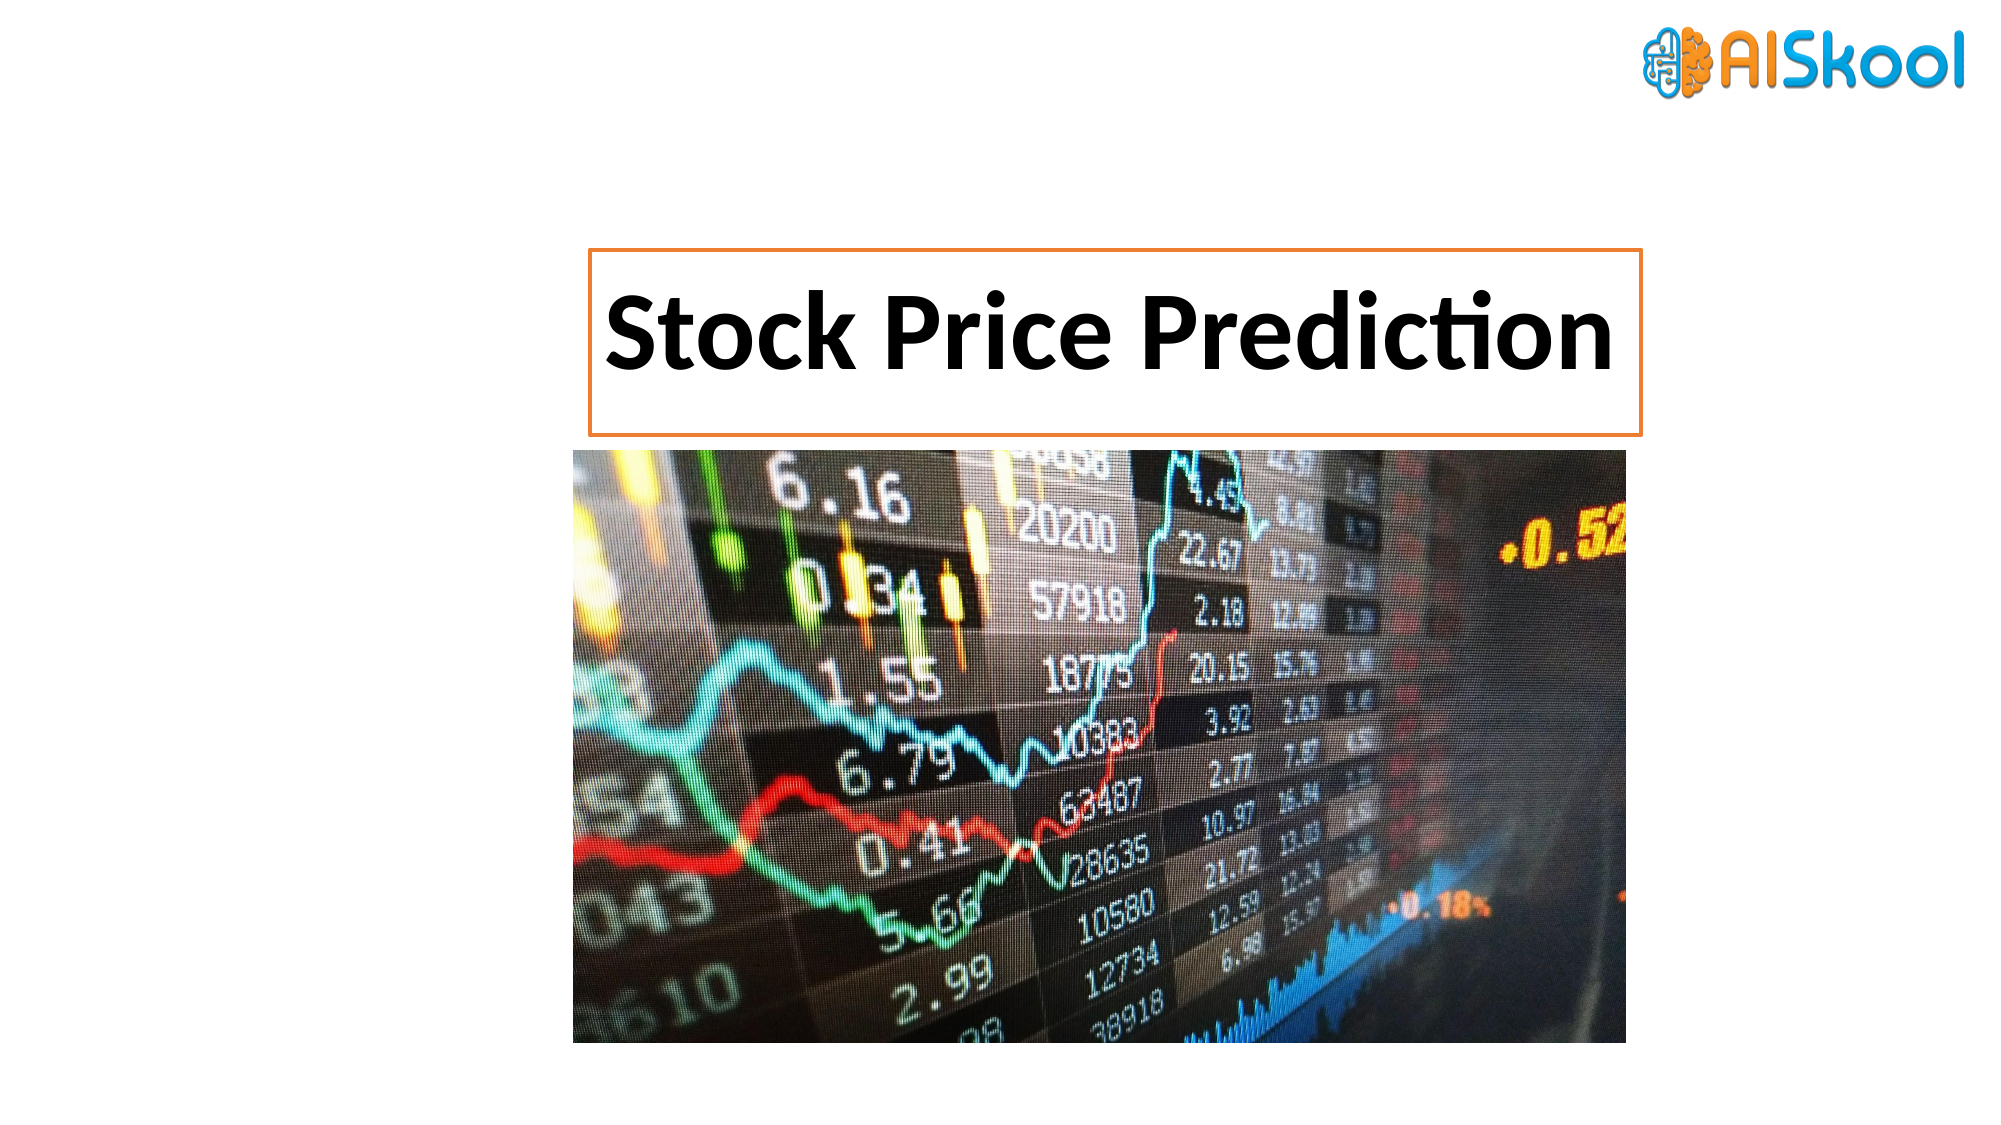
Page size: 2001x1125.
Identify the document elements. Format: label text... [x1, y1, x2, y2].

text_box Stock Price Prediction [589, 249, 1642, 435]
picture [573, 450, 1626, 1043]
picture [1641, 23, 1967, 101]
